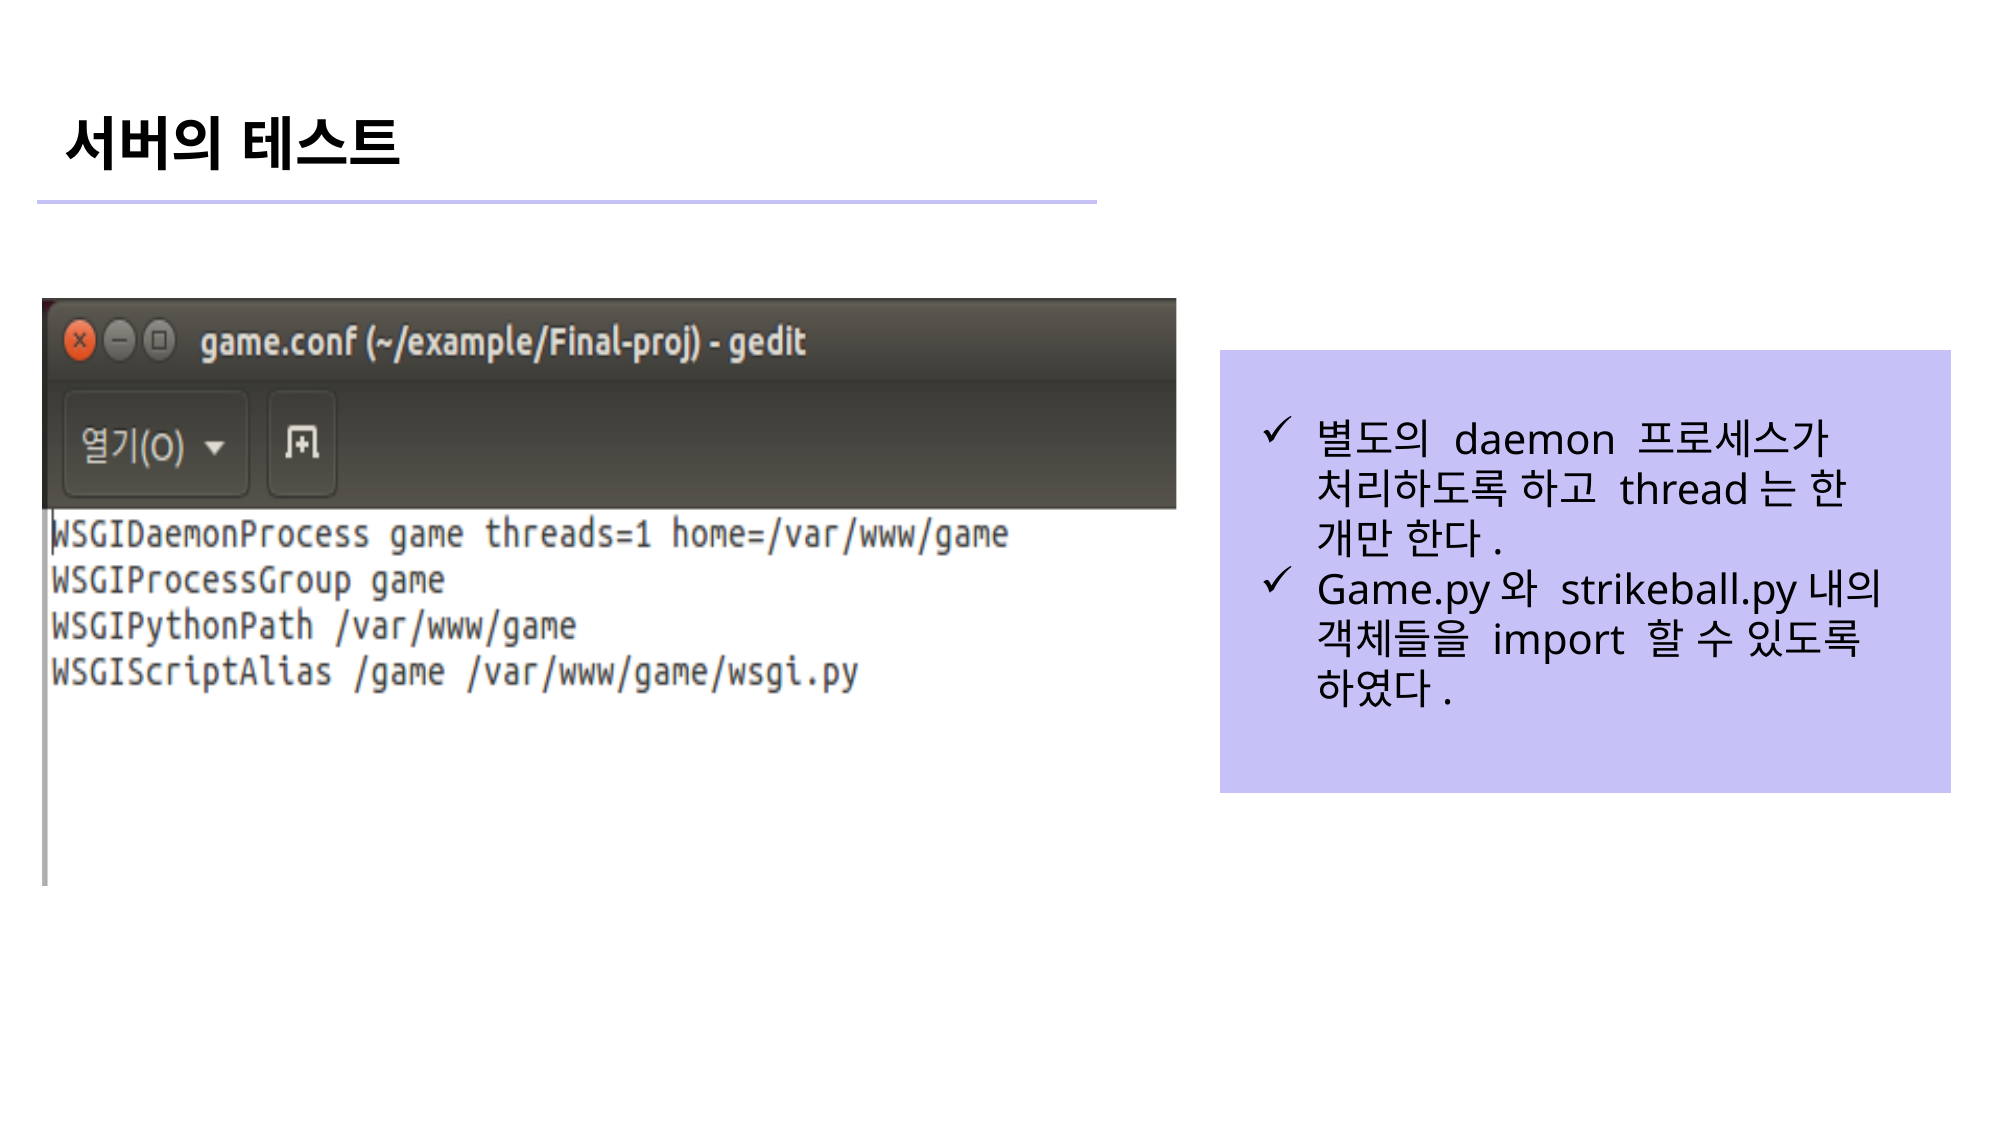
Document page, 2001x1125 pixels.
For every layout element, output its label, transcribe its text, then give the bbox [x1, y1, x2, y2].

text_box 서버의 테스트 [50, 99, 956, 185]
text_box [1220, 351, 1950, 793]
picture [42, 298, 1177, 886]
